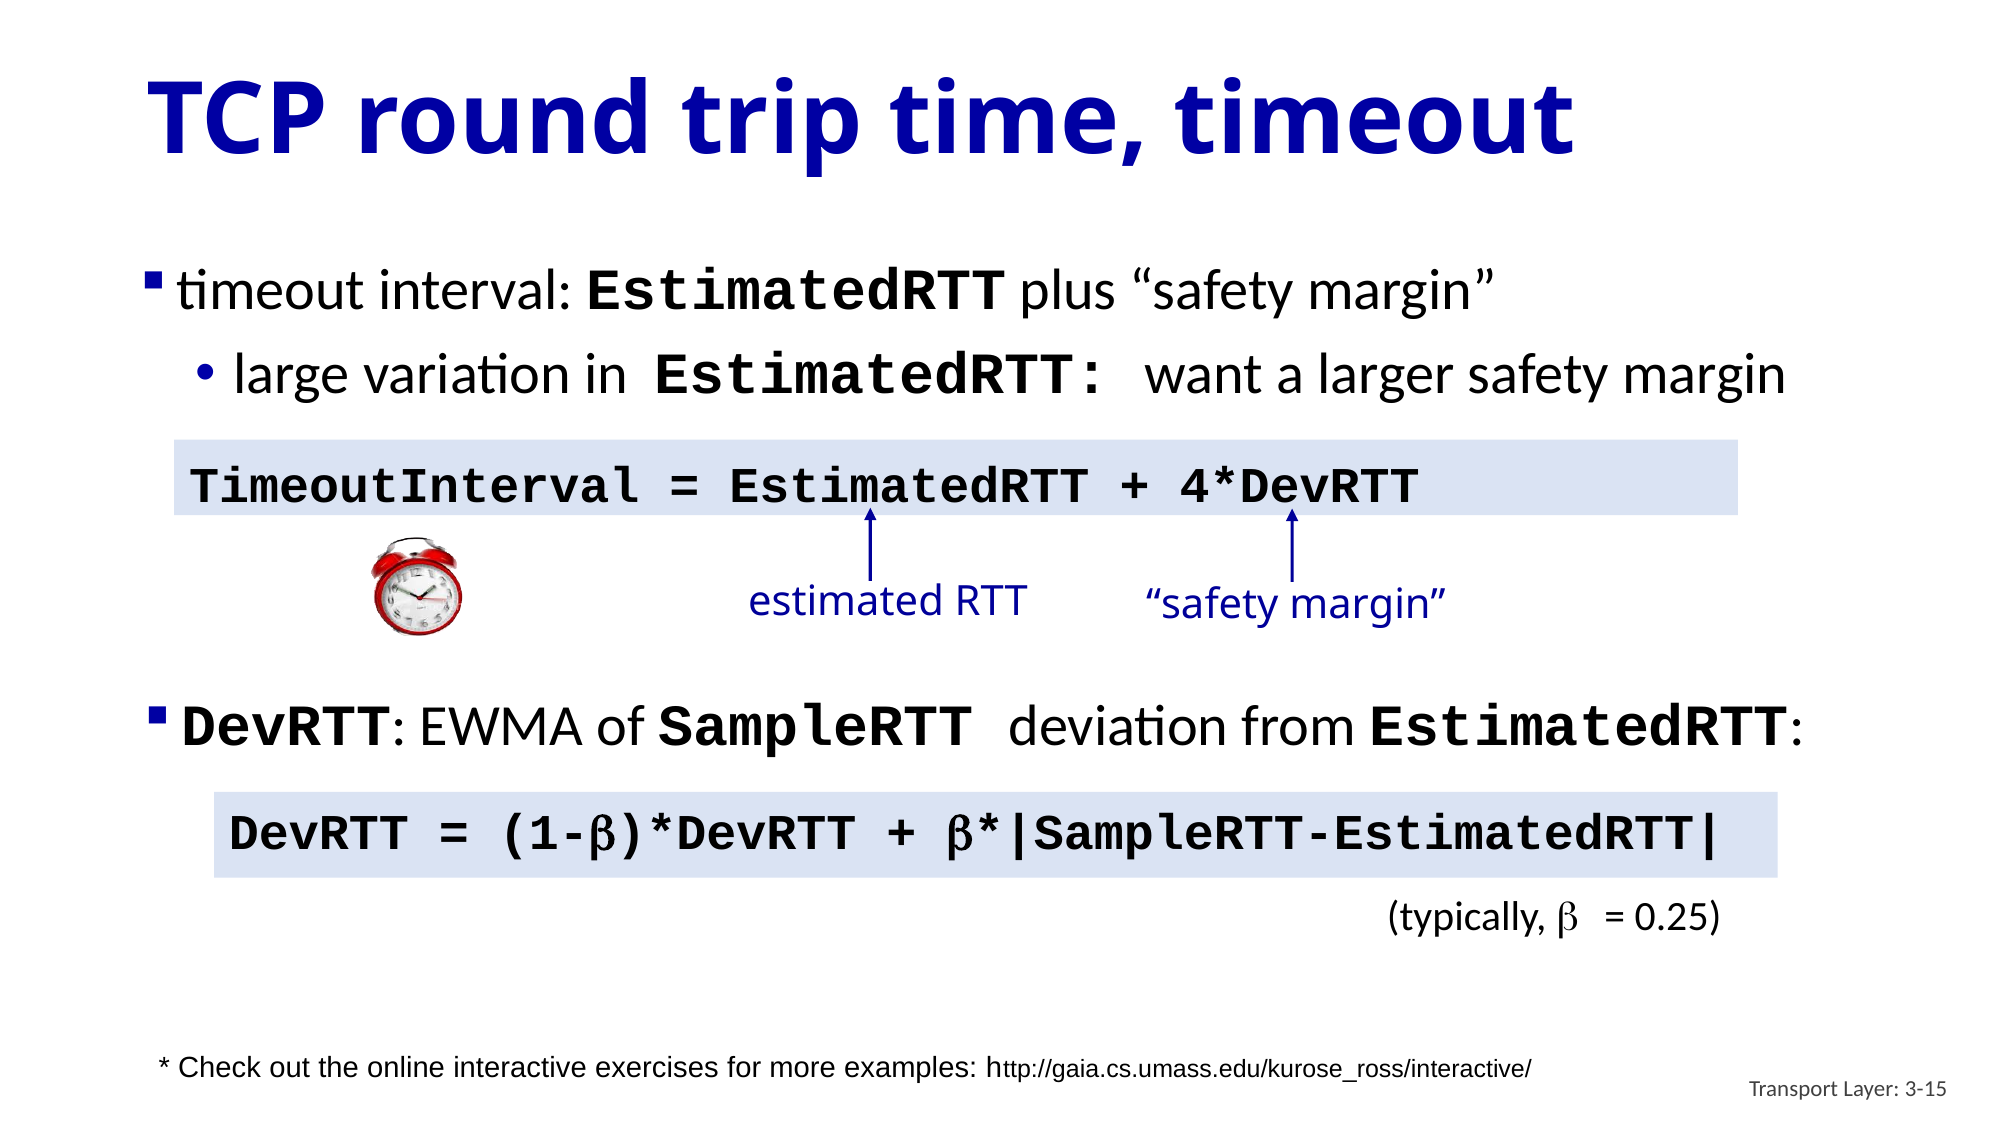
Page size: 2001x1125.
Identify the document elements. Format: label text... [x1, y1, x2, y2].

slide_number Transport Layer: 3-15 [1512, 1056, 1963, 1117]
title TCP round trip time, timeout [131, 47, 2000, 195]
text_box * Check out the online interactive exercises for more examples: http://gaia.cs.umass.edu/kurose_ross/interactive/ [143, 1040, 1788, 1091]
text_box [213, 791, 1928, 947]
text_box DevRTT: EWMA of SampleRTT deviation from EstimatedRTT: [108, 687, 1967, 777]
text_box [174, 439, 1738, 636]
text_box timeout interval: EstimatedRTT plus “safety margin” large variation in EstimatedRTT: want a larger safety margin [104, 252, 1963, 438]
